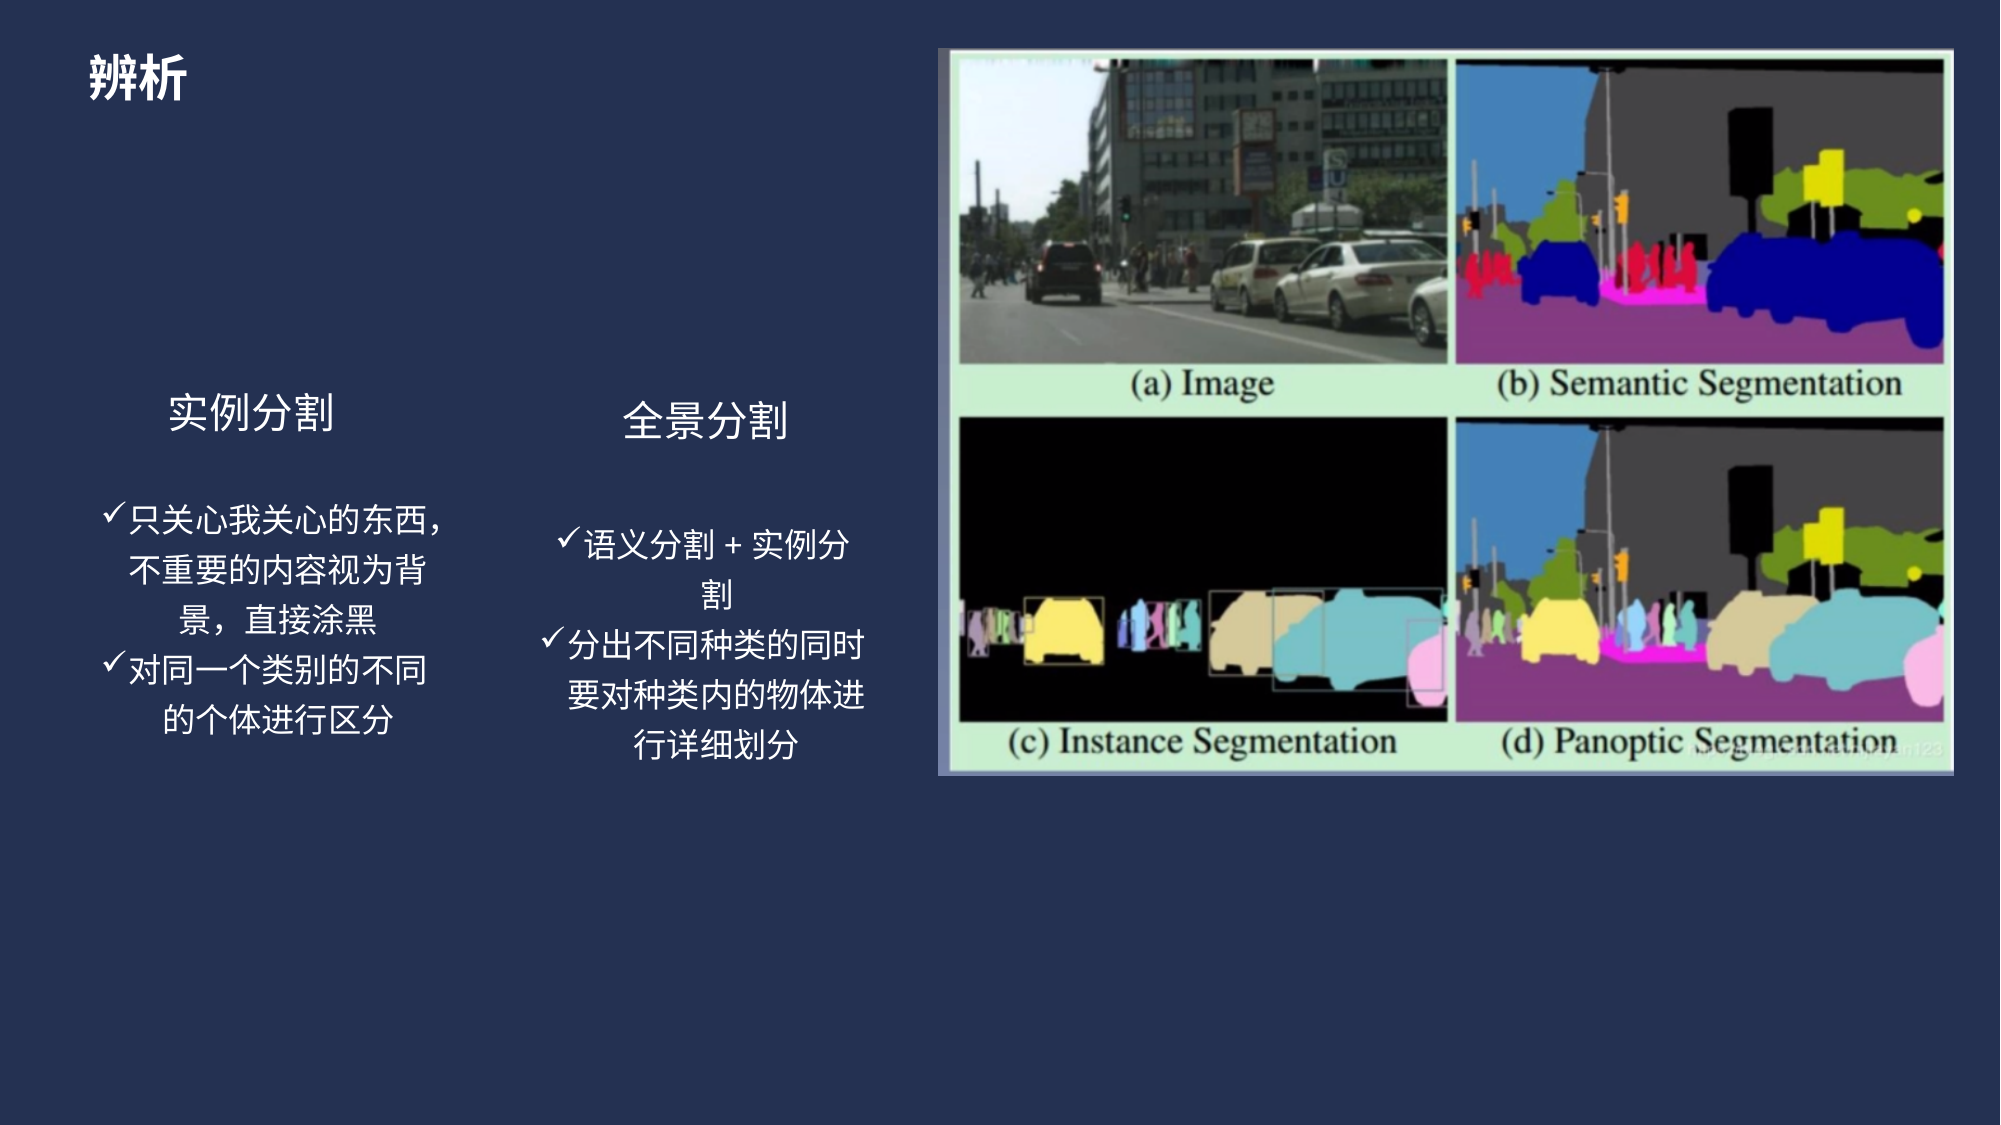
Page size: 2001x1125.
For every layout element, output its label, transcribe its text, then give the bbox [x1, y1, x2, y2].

text_box 辨析 [73, 38, 734, 114]
picture [938, 48, 1954, 776]
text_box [0, 282, 882, 821]
